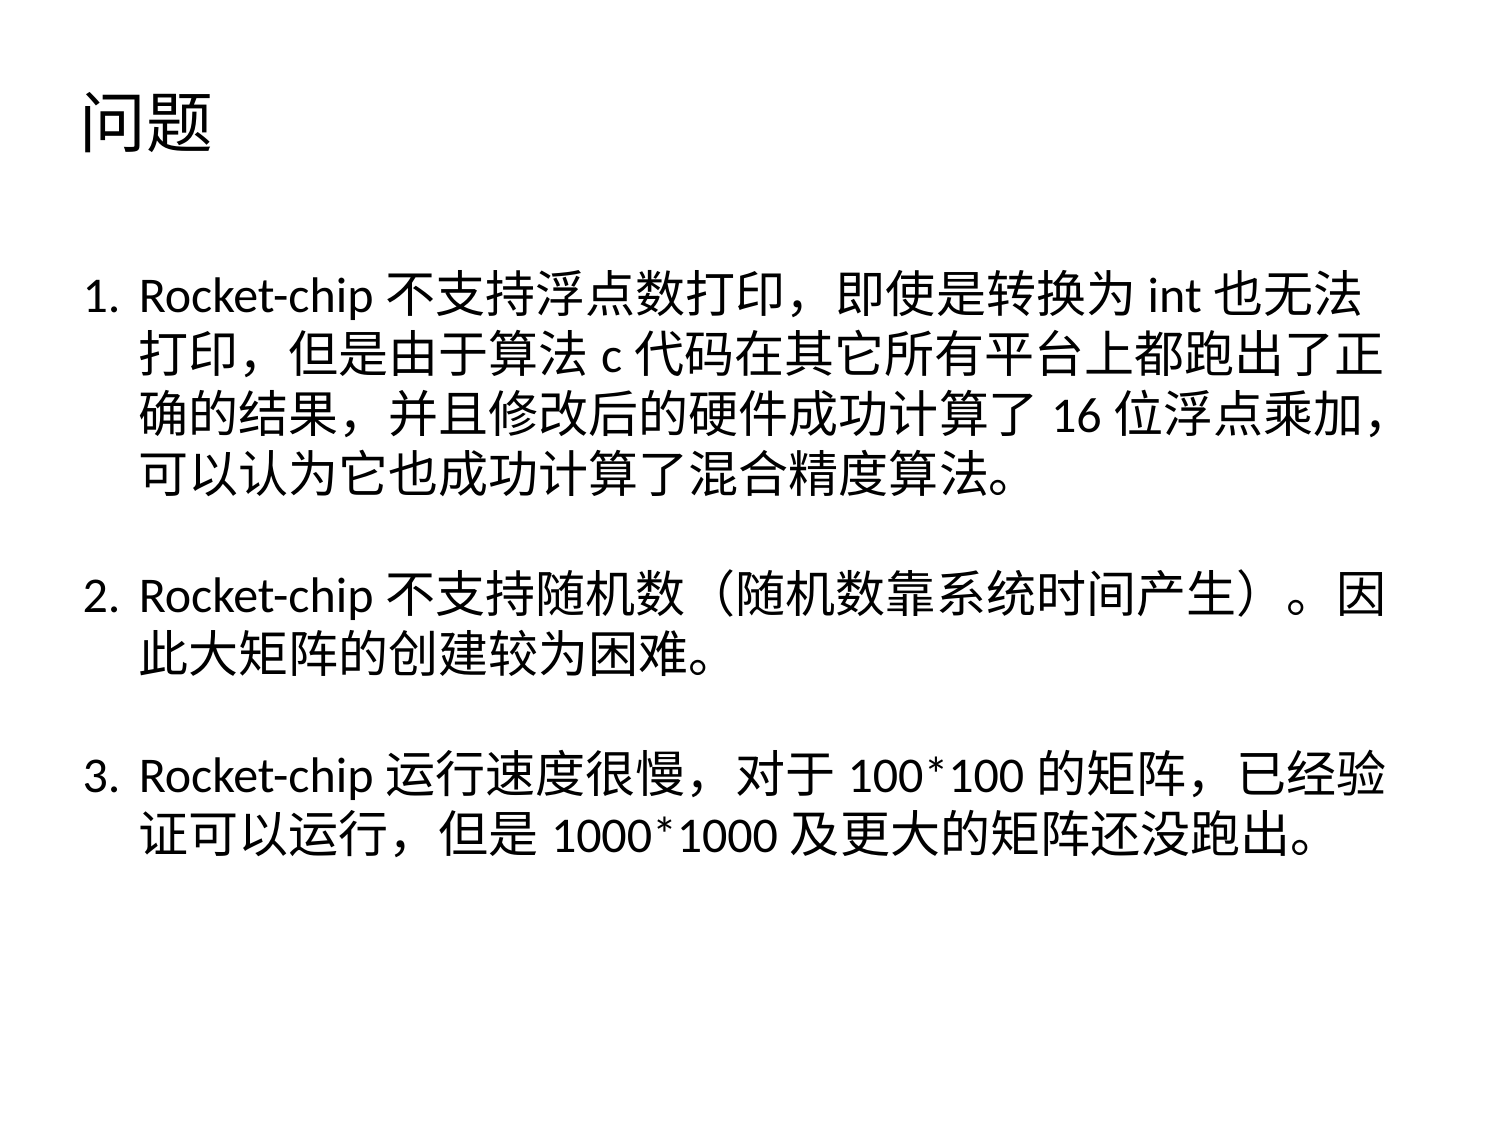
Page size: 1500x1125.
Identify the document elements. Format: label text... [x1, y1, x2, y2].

text_box Rocket-chip不支持浮点数打印，即使是转换为int也无法打印，但是由于算法c代码在其它所有平台上都跑出了正确的结果，并且修改后的硬件成功计算了16位浮点乘加，可以认为它也成功计算了混合精度算法。 Rocket-chip不支持随机数（随机数靠系统时间产生）。因此大矩阵的创建较为困难。 Rocket-chip运行速度很慢，对于100*100的矩阵，已经验证可以运行，但是1000*1000及更大的矩阵还没跑出。 [67, 255, 1403, 871]
text_box 问题 [64, 72, 514, 168]
